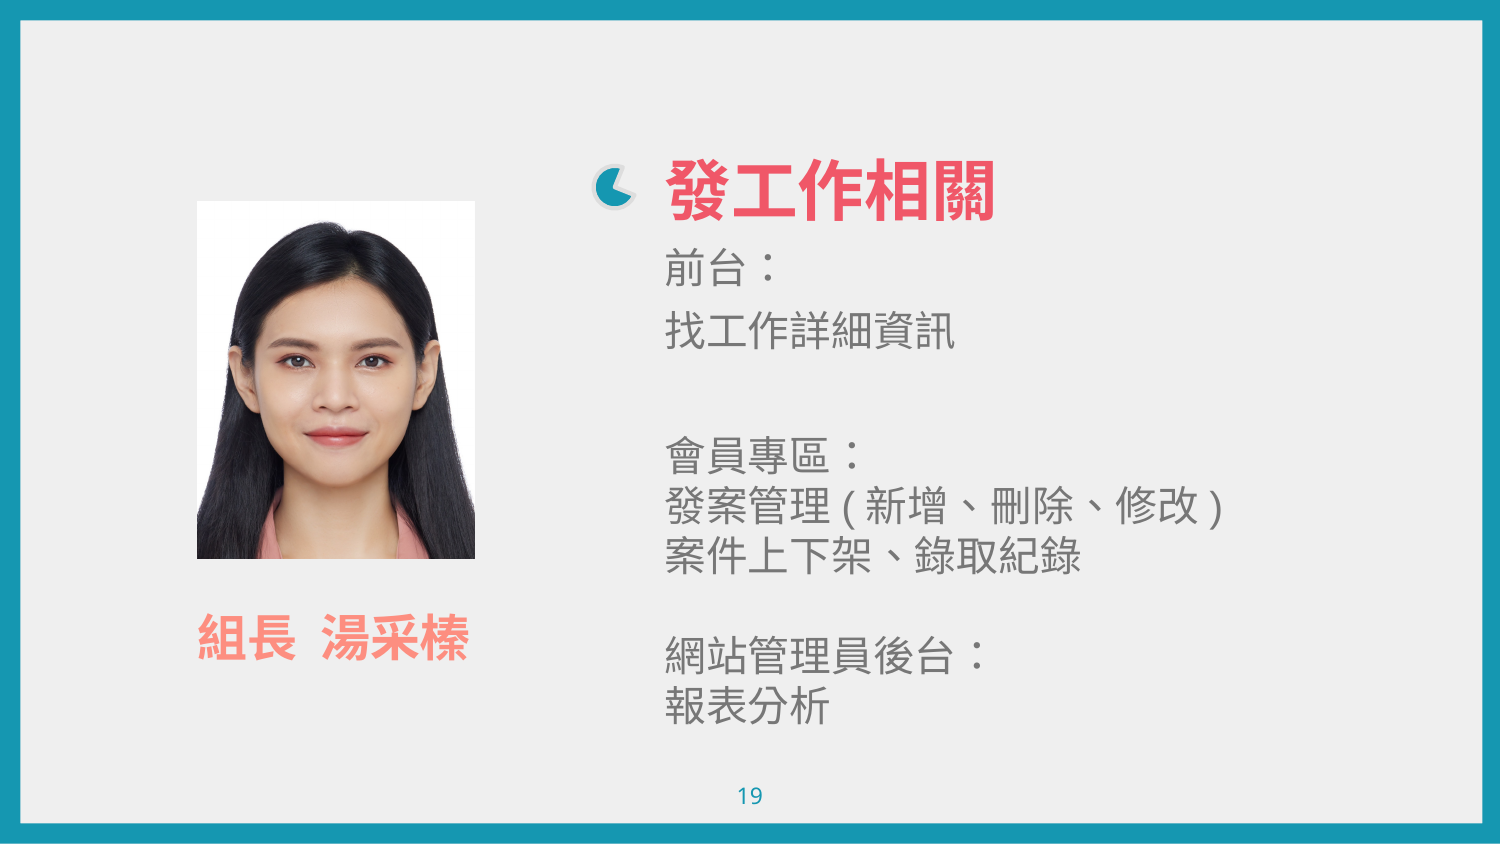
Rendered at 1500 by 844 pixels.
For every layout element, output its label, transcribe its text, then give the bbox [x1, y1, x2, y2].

picture [197, 201, 475, 559]
text_box 組長 湯采榛 [158, 573, 510, 699]
text_box [591, 163, 637, 211]
text_box 發工作相關 前台： 找工作詳細資訊 會員專區： 發案管理(新增、刪除、修改) 案件上下架、錄取紀錄 網站管理員後台： 報表分析 [649, 141, 1401, 737]
slide_number 19 [705, 766, 795, 832]
